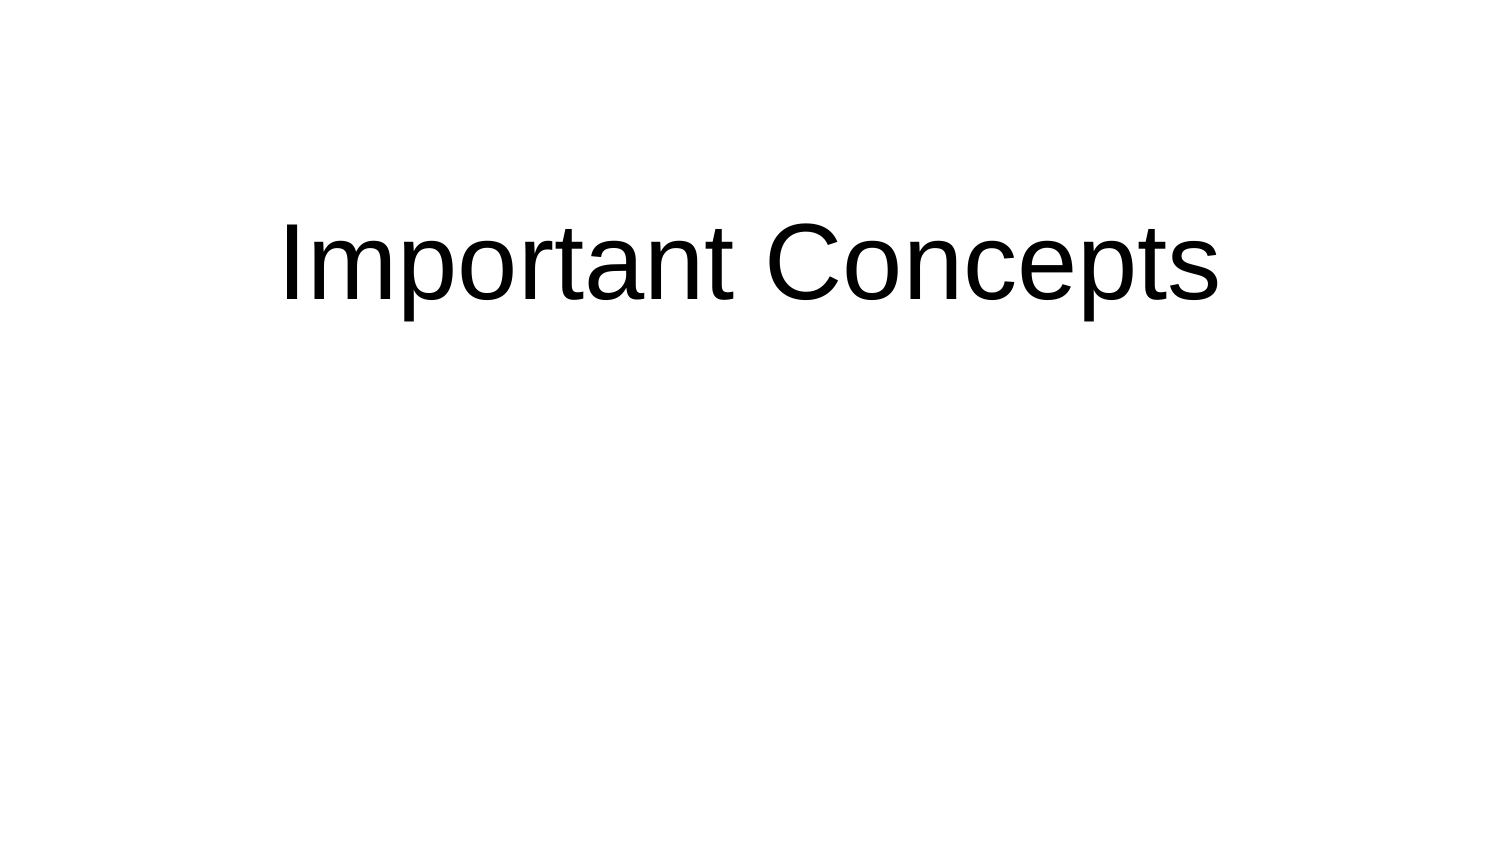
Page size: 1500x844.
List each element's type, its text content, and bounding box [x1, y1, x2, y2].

title Important Concepts [51, 122, 1449, 459]
